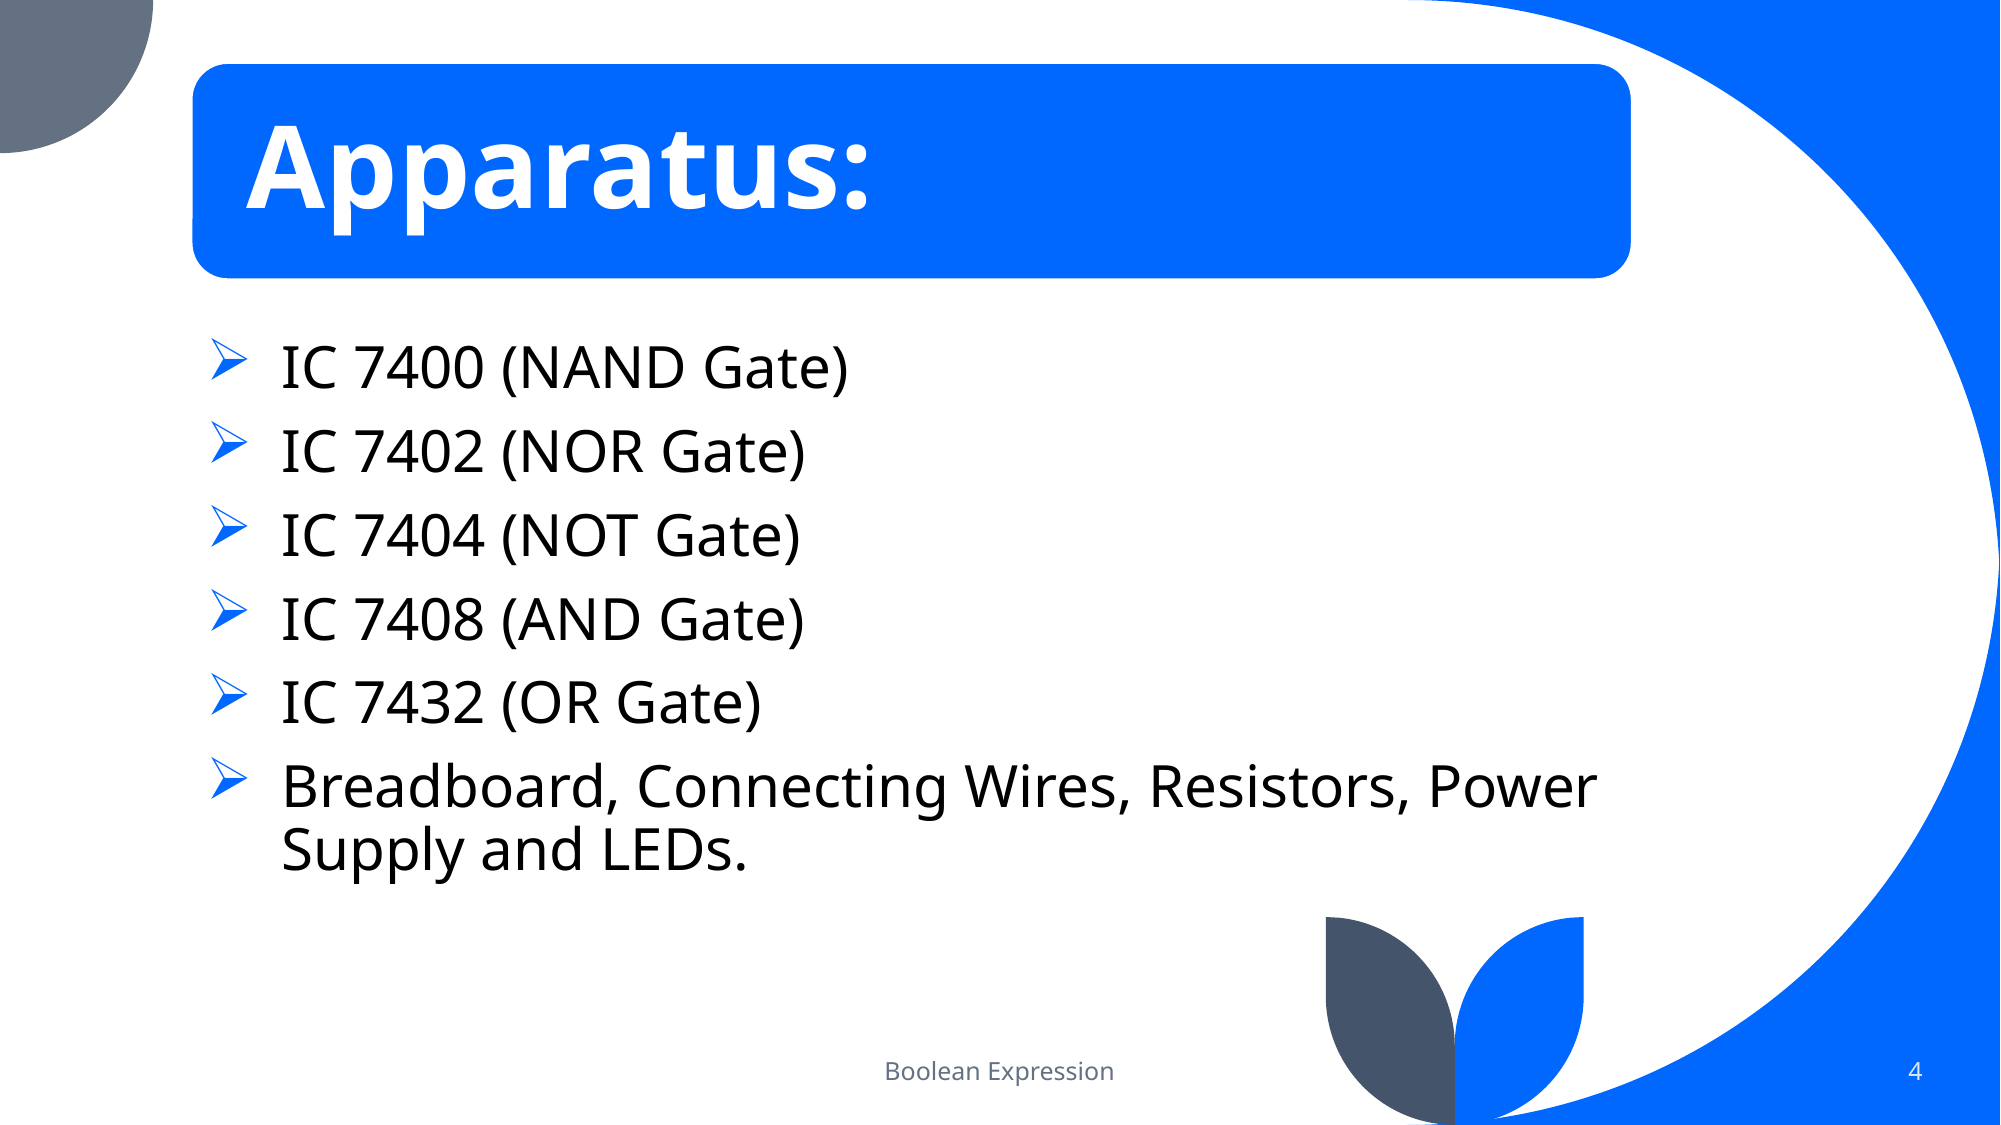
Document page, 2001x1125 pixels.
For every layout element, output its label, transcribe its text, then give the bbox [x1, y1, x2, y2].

footer Boolean Expression [662, 1042, 1338, 1103]
slide_number 4 [1665, 1042, 1938, 1103]
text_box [191, 62, 1632, 280]
list IC 7400 (NAND Gate) IC 7402 (NOR Gate) IC 7404 (NOT Gate) IC 7408 (AND Gate) IC 7432 (OR Gate) Breadboard, Connecting Wires, Resistors, Power Supply and LEDs. [191, 330, 1796, 884]
